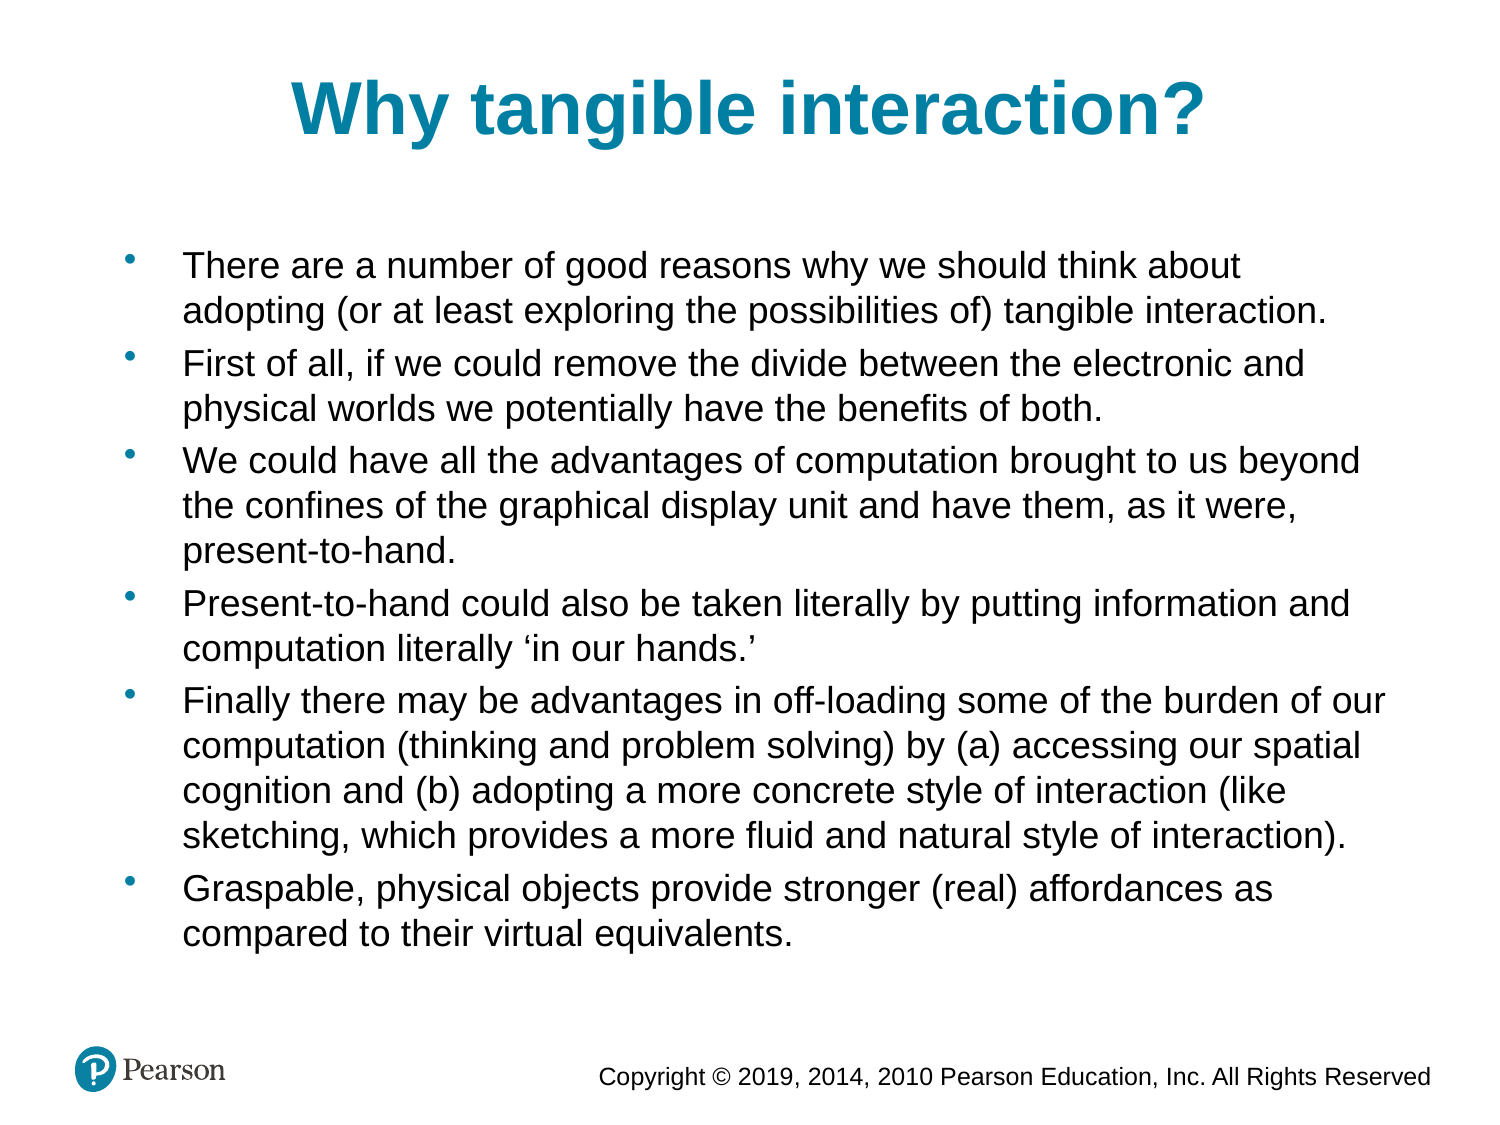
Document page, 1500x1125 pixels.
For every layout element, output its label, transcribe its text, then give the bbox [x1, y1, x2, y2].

list There are a number of good reasons why we should think about adopting (or at least exploring the possibilities of) tangible interaction. First of all, if we could remove the divide between the electronic and physical worlds we potentially have the benefits of both. We could have all the advantages of computation brought to us beyond the confines of the graphical display unit and have them, as it were, present-to-hand. Present-to-hand could also be taken literally by putting information and computation literally ‘in our hands.’ Finally there may be advantages in off-loading some of the burden of our computation (thinking and problem solving) by (a) accessing our spatial cognition and (b) adopting a more concrete style of interaction (like sketching, which provides a more fluid and natural style of interaction). Graspable, physical objects provide stronger (real) affordances as compared to their virtual equivalents. [108, 233, 1403, 1014]
title Why tangible interaction? [103, 40, 1397, 169]
